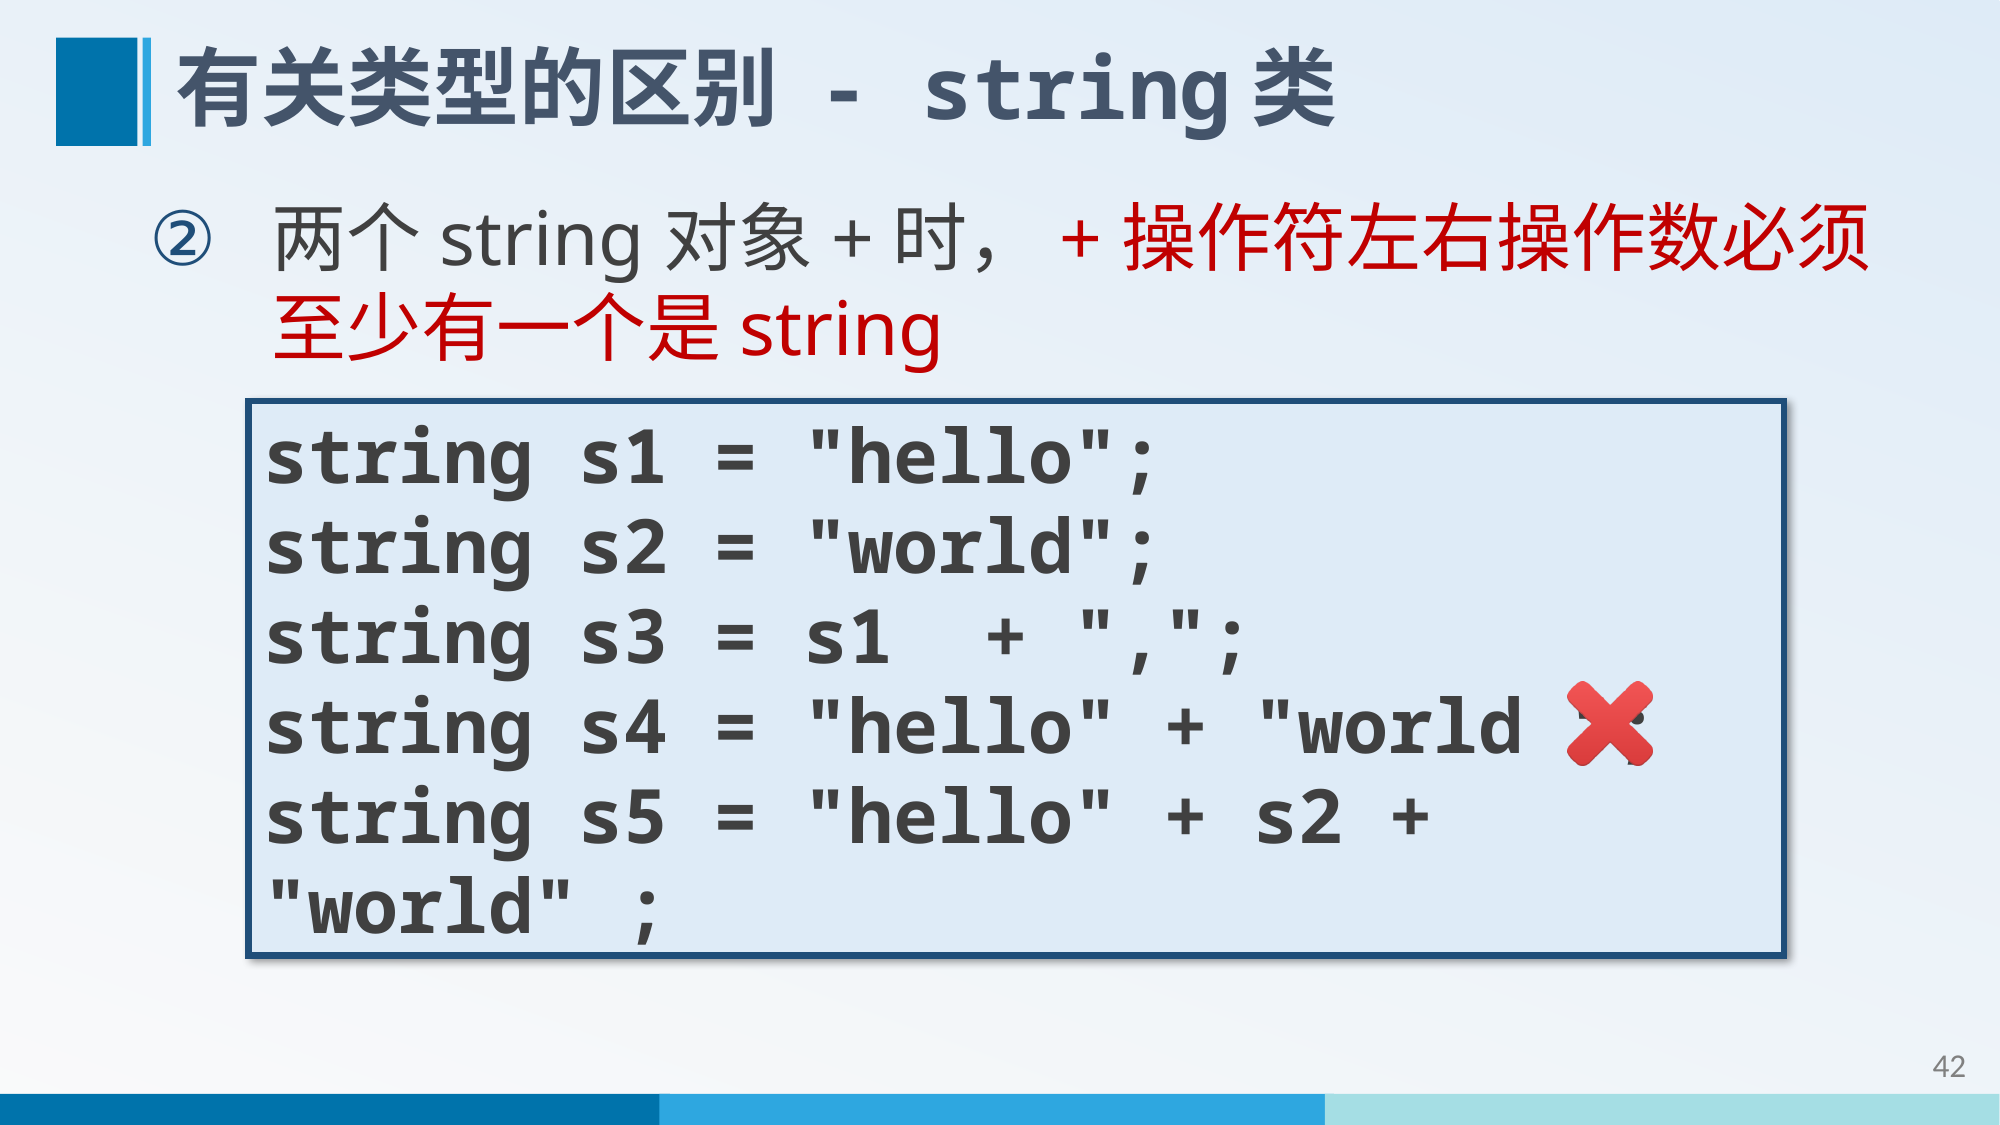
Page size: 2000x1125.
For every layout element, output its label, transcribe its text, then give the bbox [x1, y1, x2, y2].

text_box 两个string对象+时，+操作符左右操作数必须至少有一个是string [134, 182, 1898, 378]
text_box string s1 = "hello"; string s2 = "world"; string s3 = s1 + ","; string s4 = "hello" + "world "; string s5 = "hello" + s2 + "world" ; [248, 400, 1785, 956]
title 有关类型的区别 - string类 [160, 37, 1791, 146]
picture [1567, 681, 1653, 766]
